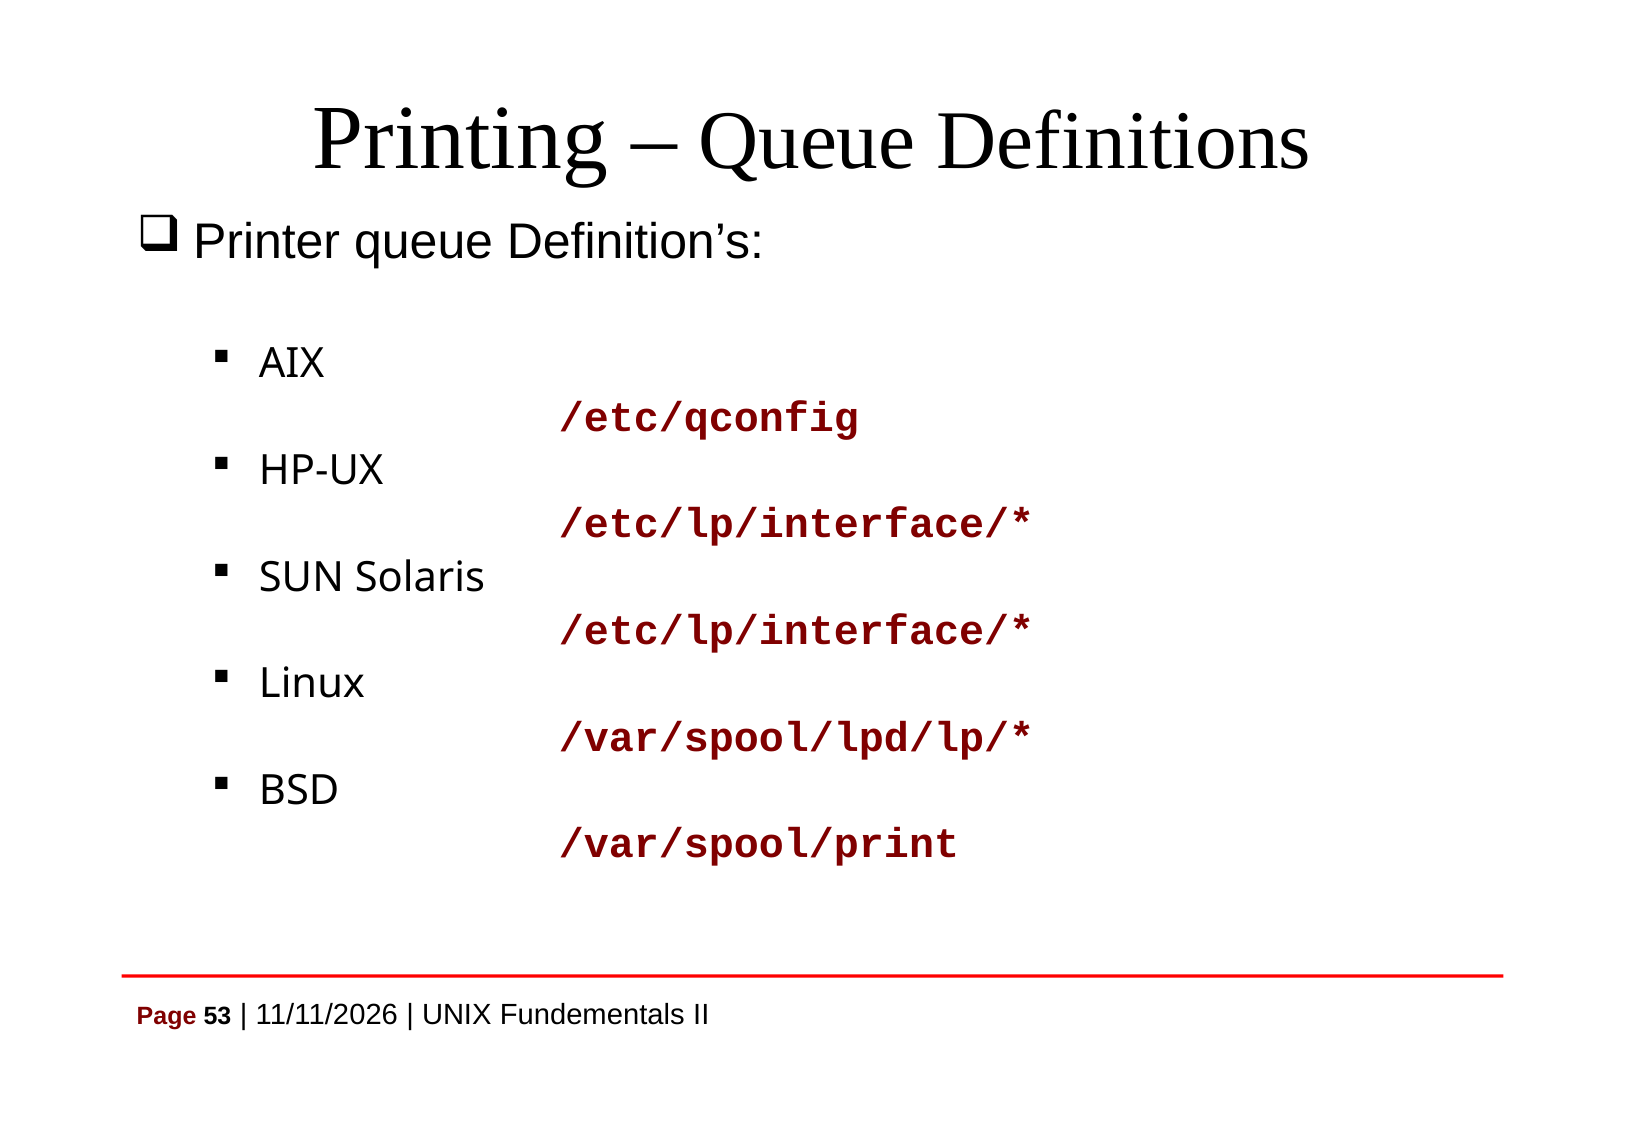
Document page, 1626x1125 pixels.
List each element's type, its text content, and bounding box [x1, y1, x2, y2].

list Printer queue Definition’s: AIX /etc/qconfig HP-UX /etc/lp/interface/* SUN Solaris /etc/lp/interface/* Linux /var/spool/lpd/lp/* BSD /var/spool/print [121, 208, 1504, 953]
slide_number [121, 987, 1504, 1071]
title Printing – Queue Definitions [121, 78, 1504, 187]
